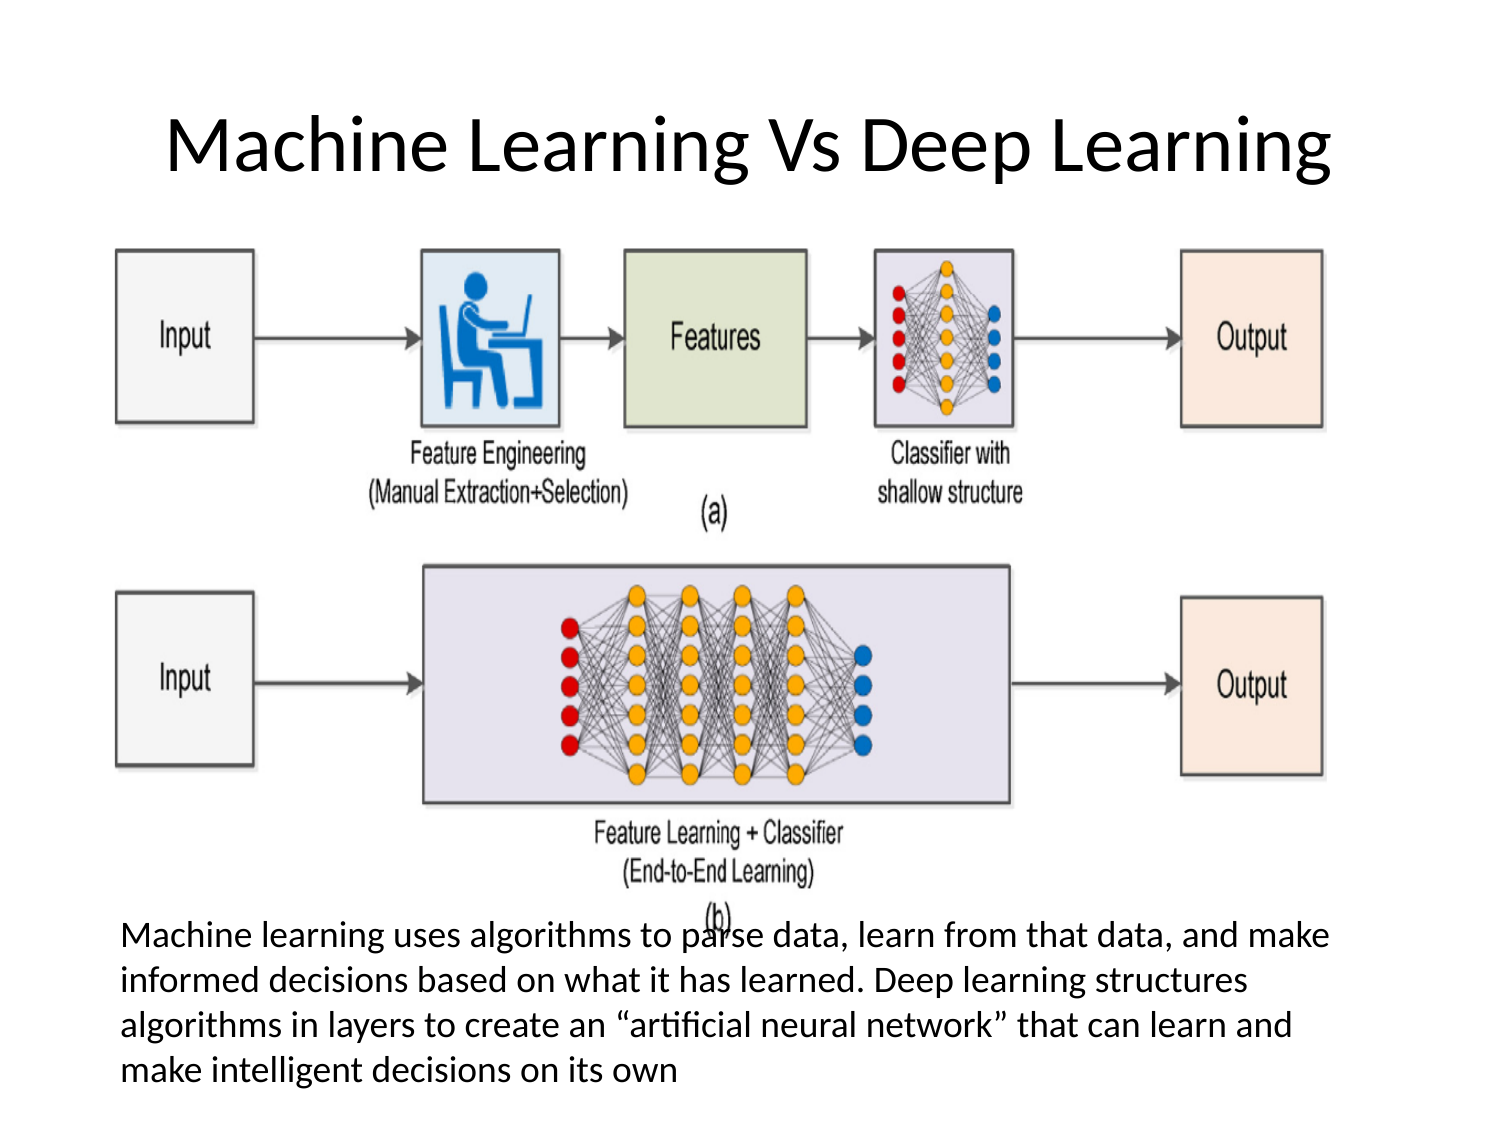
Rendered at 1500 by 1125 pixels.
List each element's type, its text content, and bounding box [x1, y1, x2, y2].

text_box Machine learning uses algorithms to parse data, learn from that data, and make informed decisions based on what it has learned. Deep learning structures algorithms in layers to create an “artificial neural network” that can learn and make intelligent decisions on its own [105, 902, 1383, 1098]
title Machine Learning Vs Deep Learning [75, 45, 1425, 233]
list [105, 234, 1338, 949]
